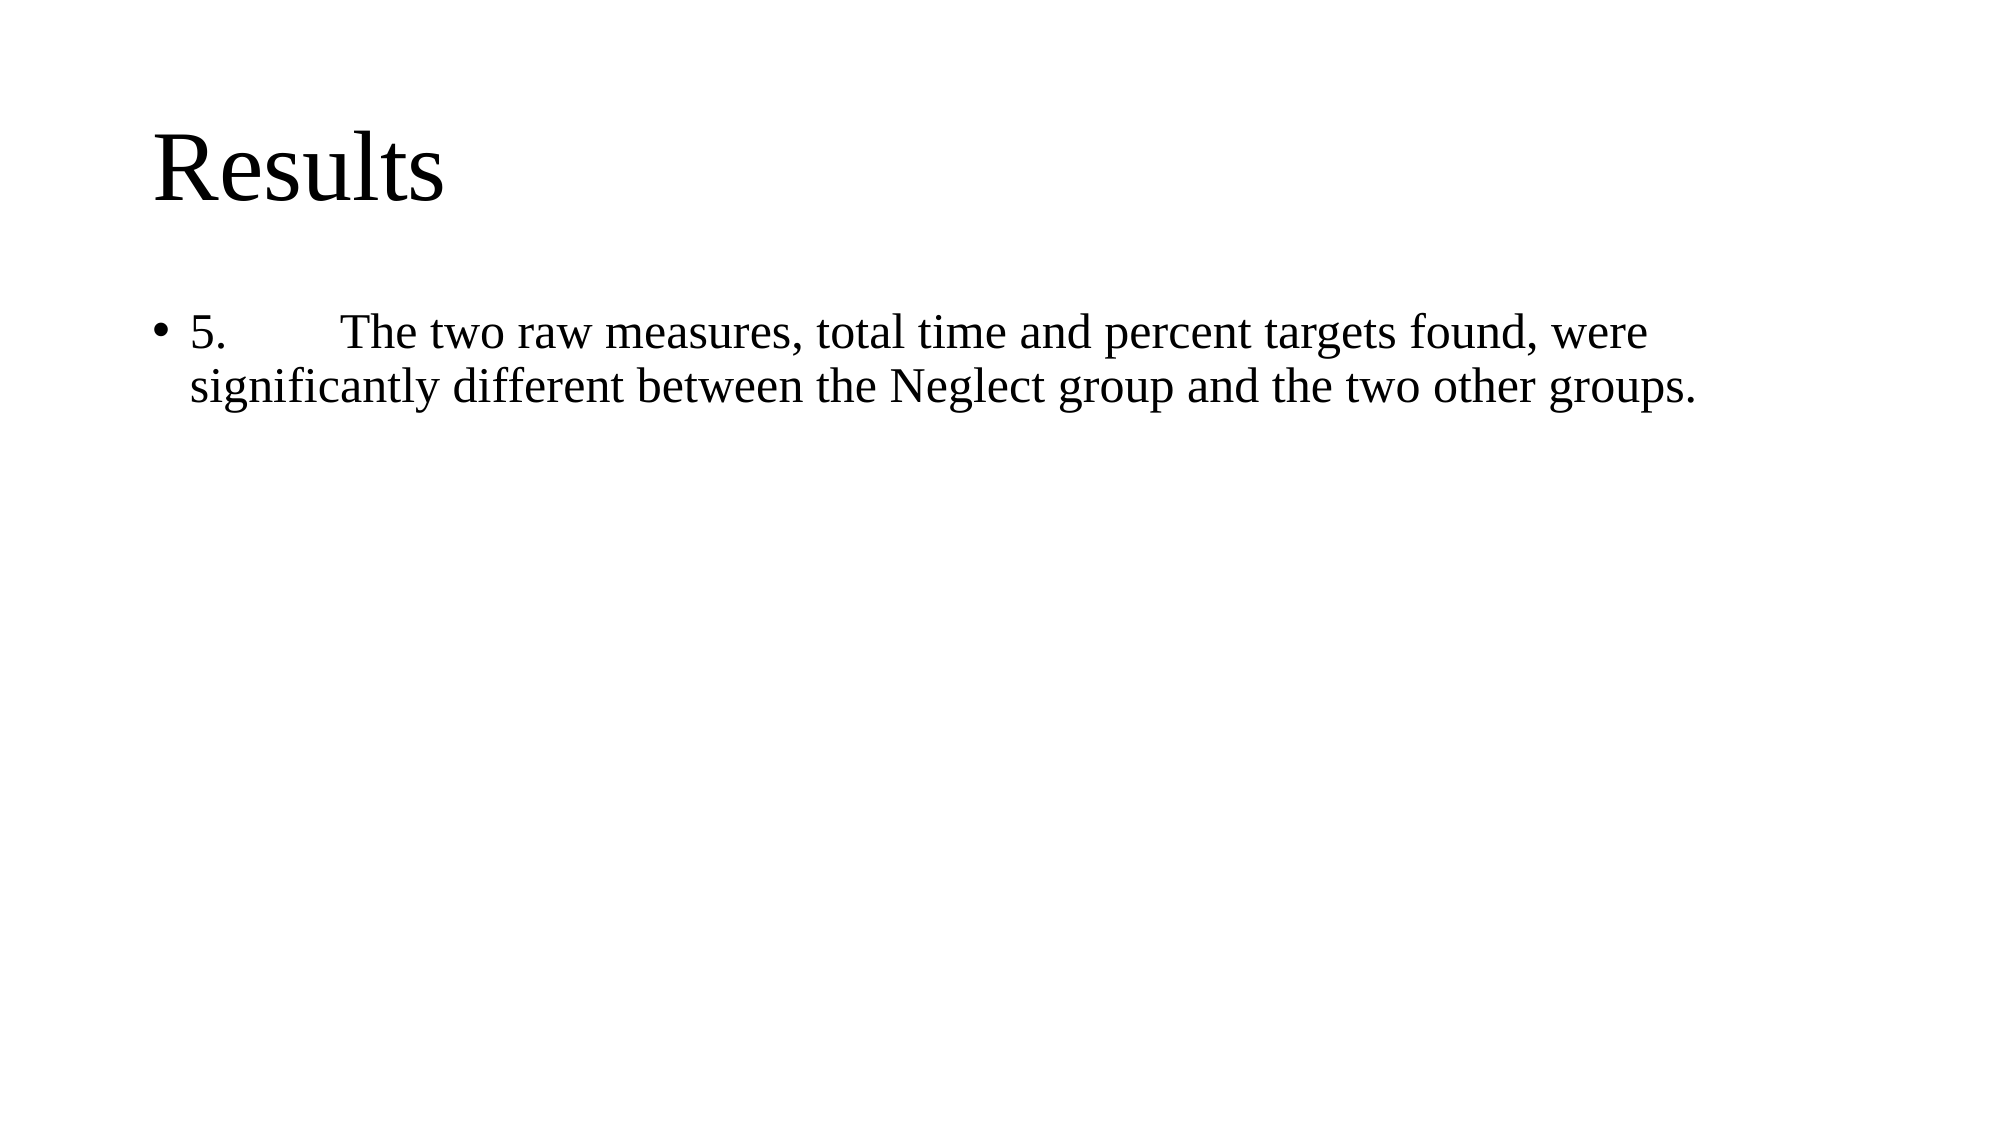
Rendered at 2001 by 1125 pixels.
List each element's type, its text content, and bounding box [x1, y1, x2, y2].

list 5. The two raw measures, total time and percent targets found, were significantly different between the Neglect group and the two other groups. [137, 298, 1863, 1012]
title Results [137, 59, 1863, 278]
